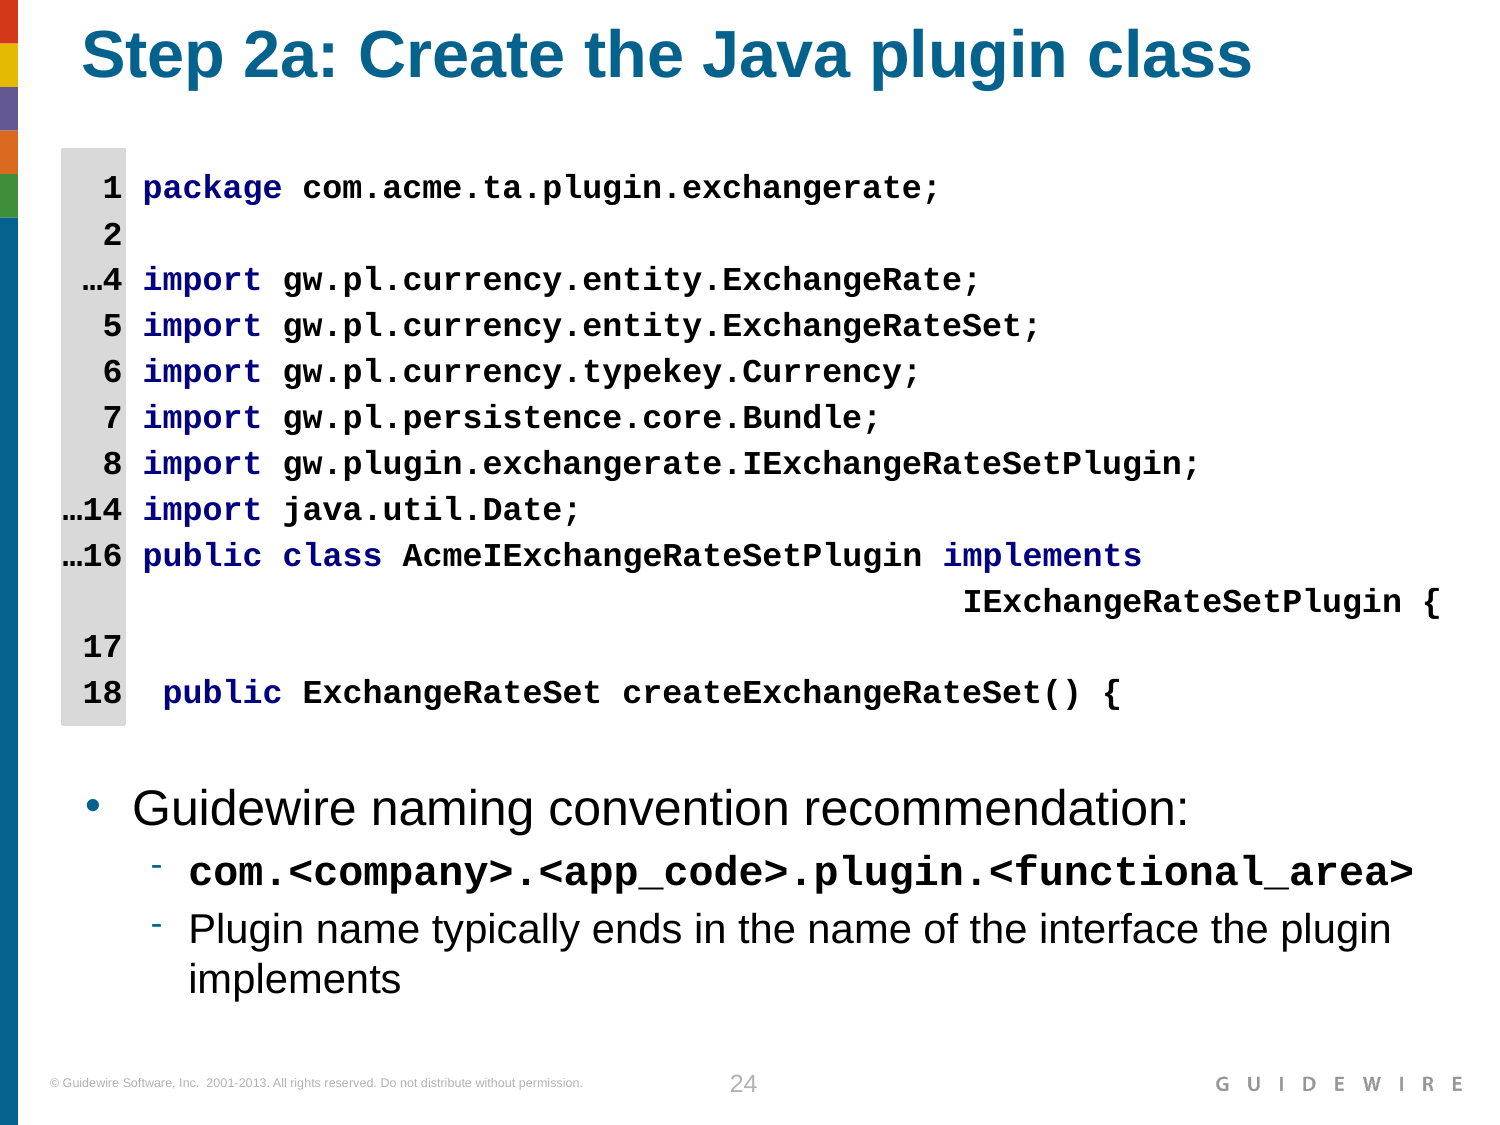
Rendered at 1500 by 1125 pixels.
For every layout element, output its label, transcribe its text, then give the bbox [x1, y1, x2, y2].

picture [1215, 1073, 1480, 1096]
title Step 2a: Create the Java plugin class [81, 19, 1446, 142]
text_box [62, 718, 125, 725]
list Guidewire naming convention recommendation: com.<company>.<app_code>.plugin.<functional_area> Plugin name typically ends in the name of the interface the plugin implements [85, 774, 1450, 1050]
text_box 1 package com.acme.ta.plugin.exchangerate; 2 …4 import gw.pl.currency.entity.ExchangeRate; 5 import gw.pl.currency.entity.ExchangeRateSet; 6 import gw.pl.currency.typekey.Currency; 7 import gw.pl.persistence.core.Bundle; 8 import gw.plugin.exchangerate.IExchangeRateSetPlugin; …14 import java.util.Date; …16 public class AcmeIExchangeRateSetPlugin implements IExchangeRateSetPlugin { 17 18 public ExchangeRateSet createExchangeRateSet() { [47, 152, 1500, 718]
